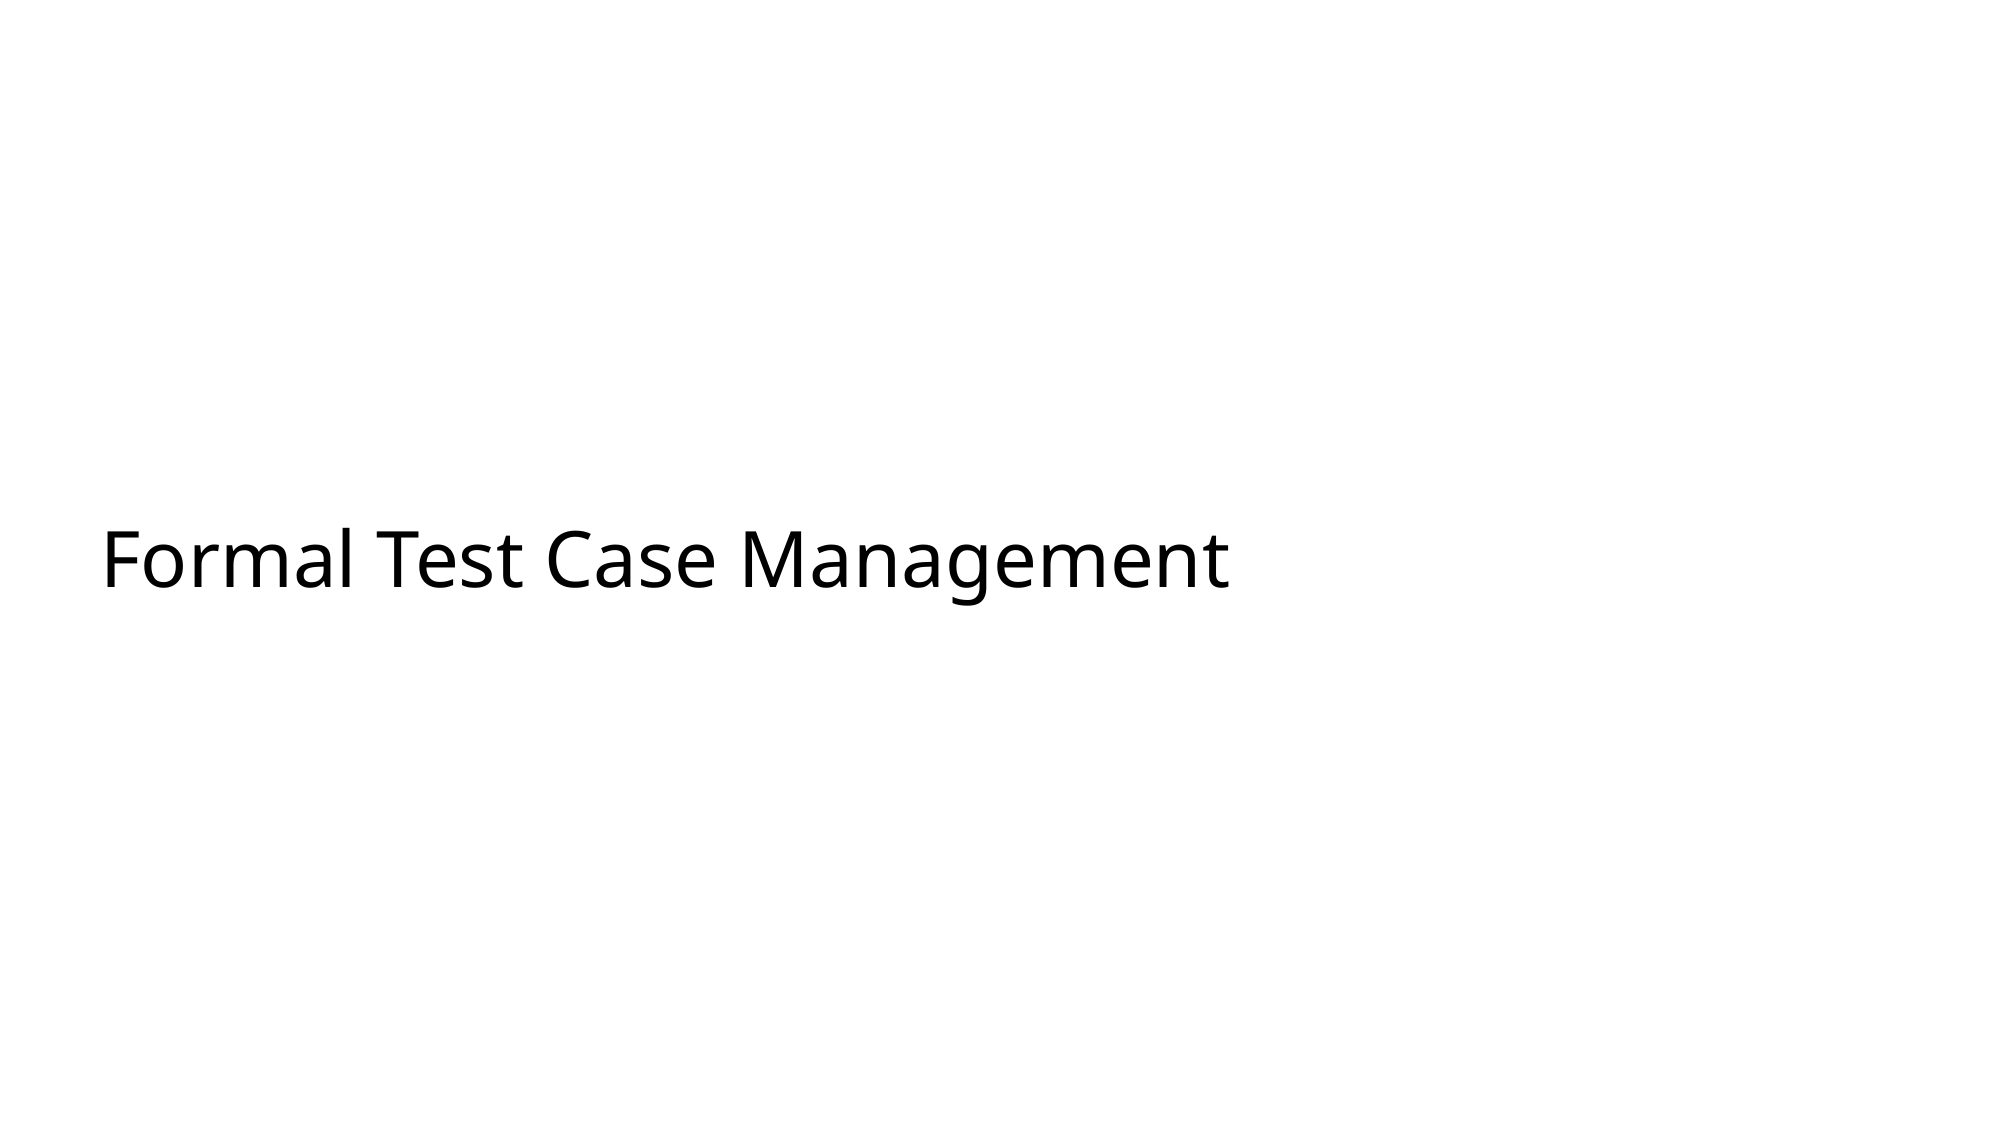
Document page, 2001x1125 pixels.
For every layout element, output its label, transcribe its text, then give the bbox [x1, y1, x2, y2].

title Formal Test Case Management [85, 512, 1915, 613]
